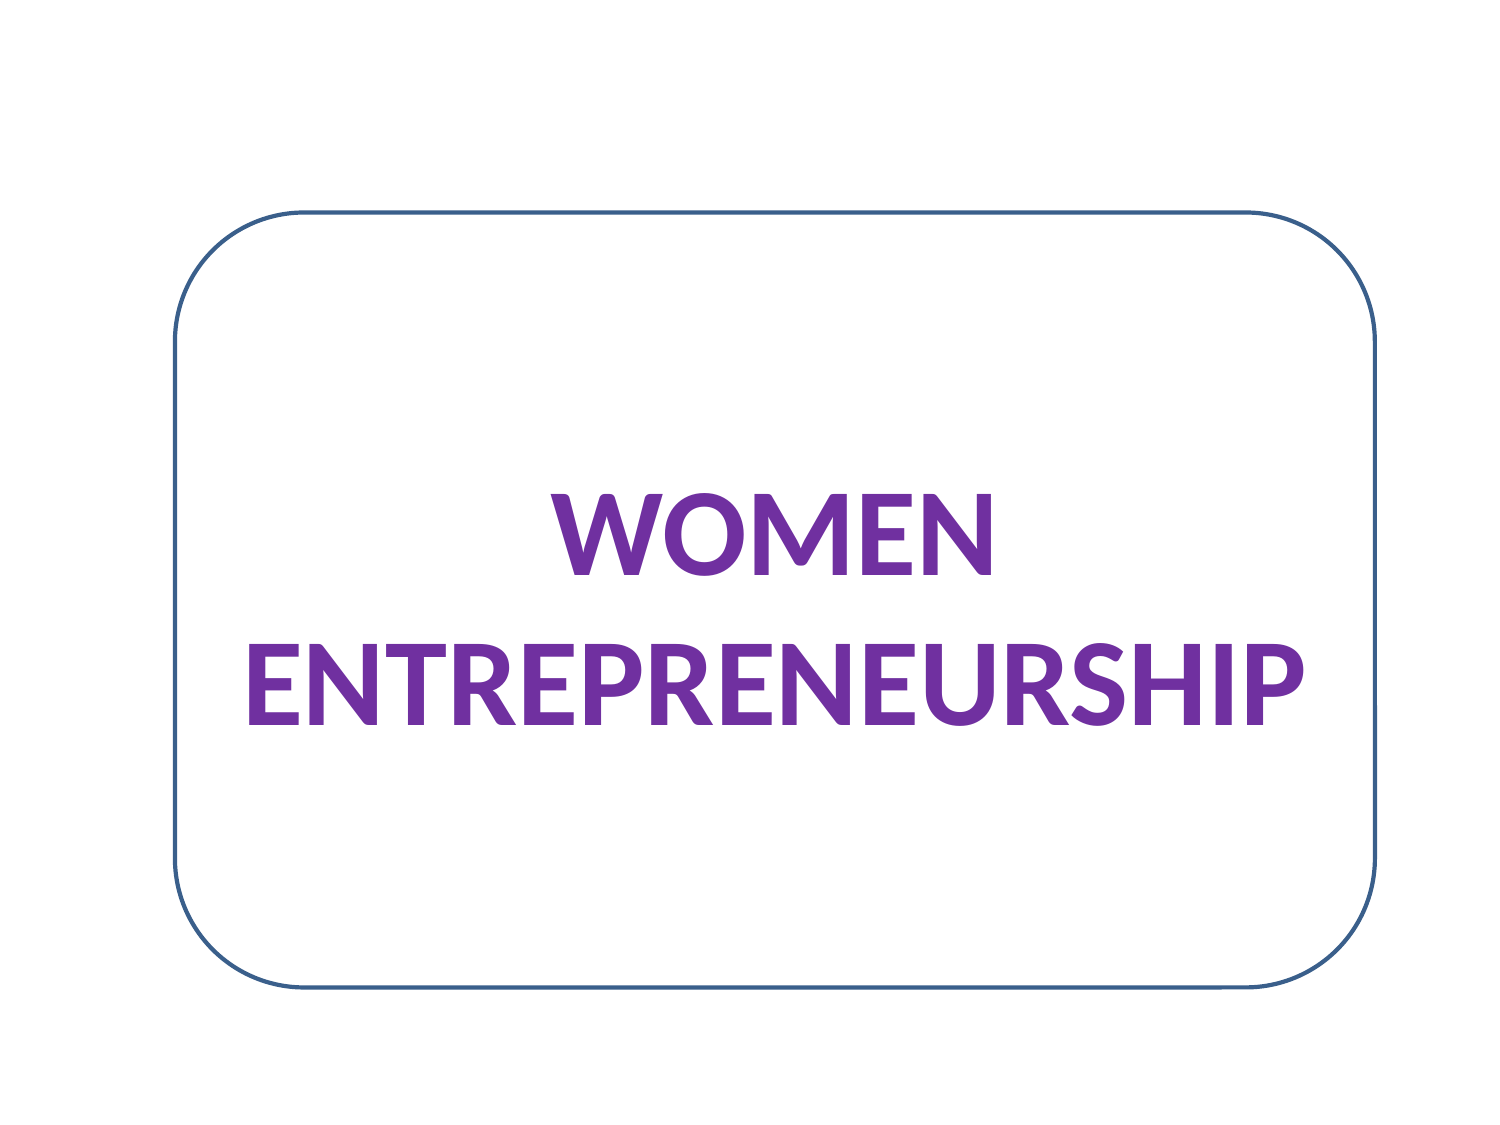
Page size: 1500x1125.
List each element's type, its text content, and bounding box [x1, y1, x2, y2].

text_box WOMEN ENTREPRENEURSHIP [172, 210, 1378, 990]
